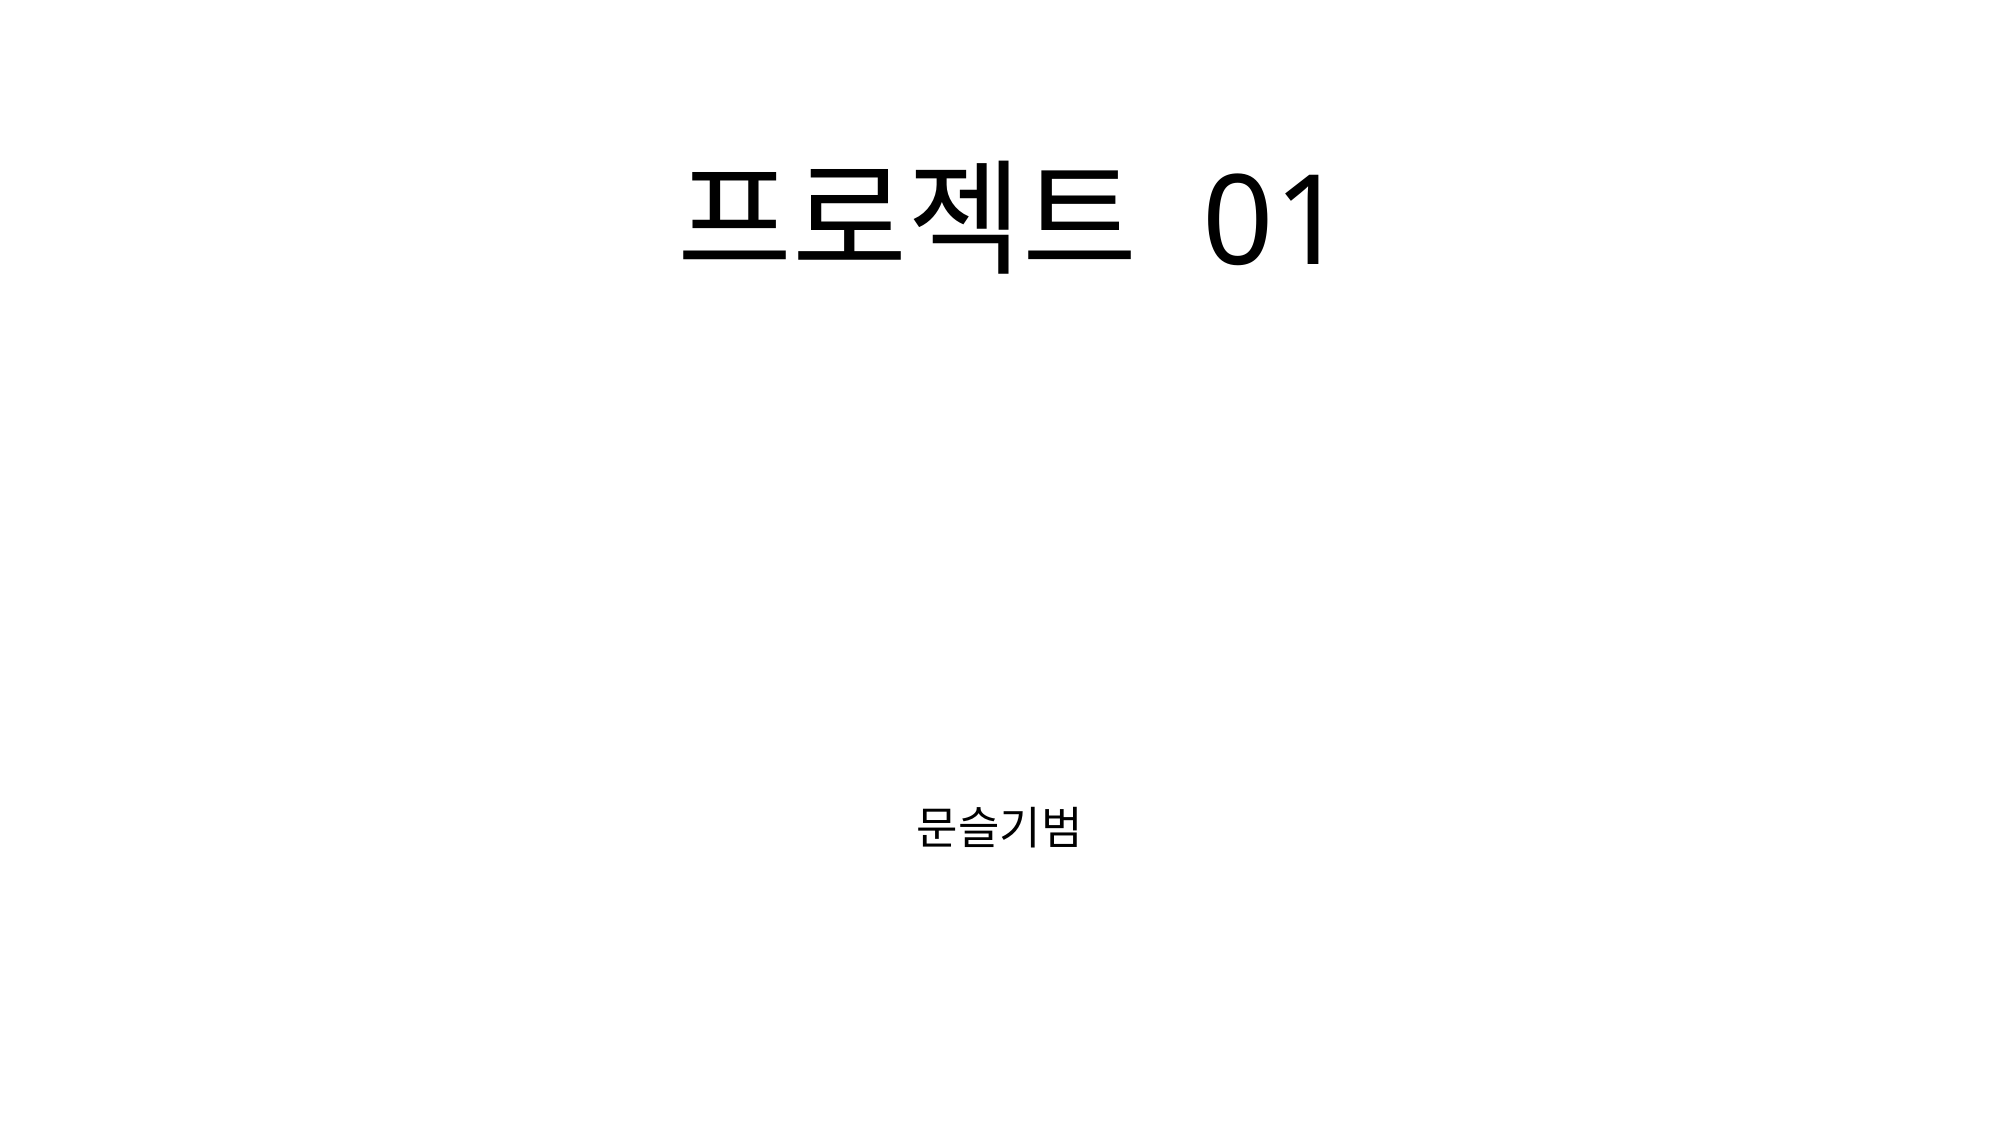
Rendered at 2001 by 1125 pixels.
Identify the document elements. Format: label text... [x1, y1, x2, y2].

title 프로젝트 01 [261, 74, 1762, 300]
subtitle 문슬기범 [249, 590, 1750, 863]
